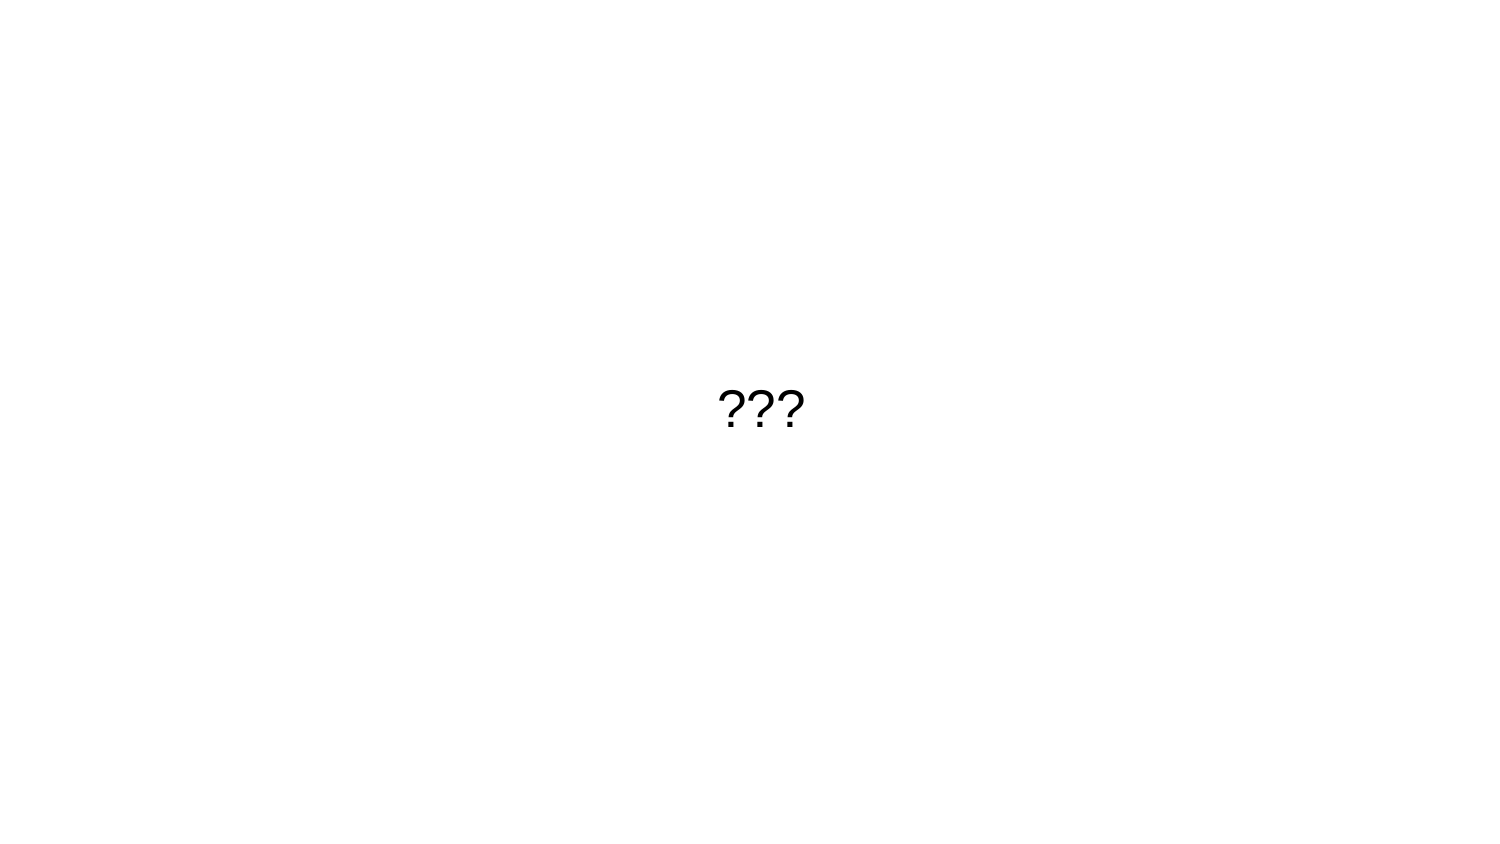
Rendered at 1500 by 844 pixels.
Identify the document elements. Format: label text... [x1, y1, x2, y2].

title ??? [62, 359, 1461, 454]
